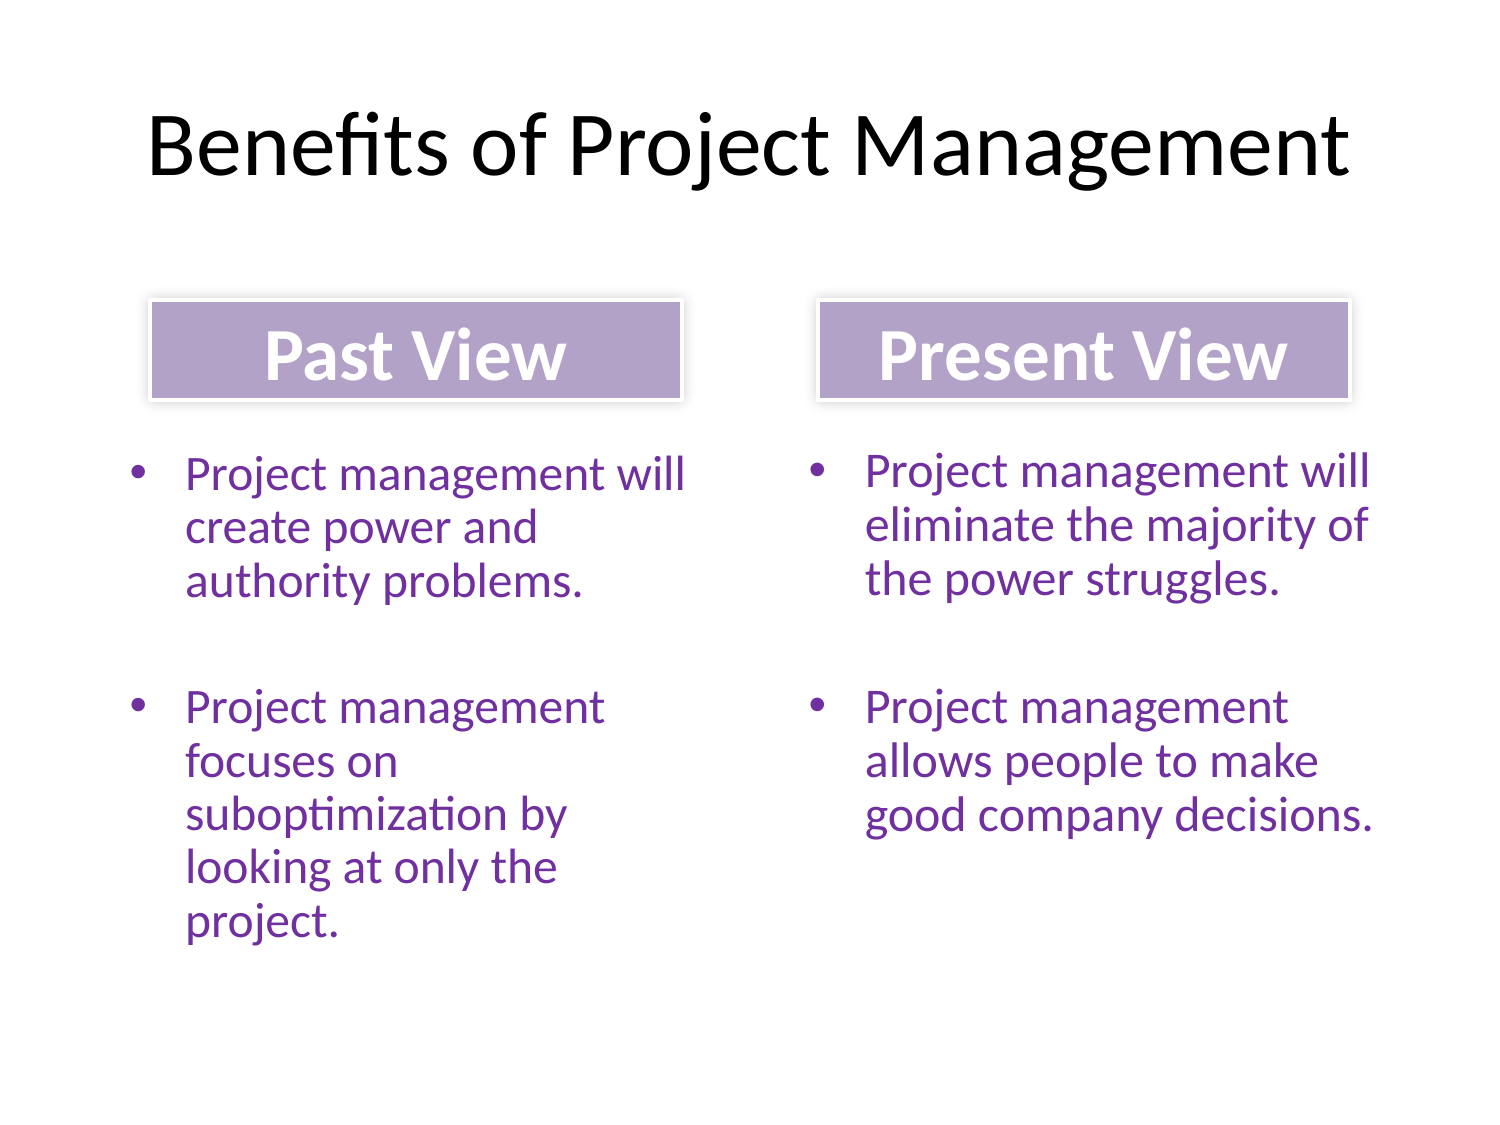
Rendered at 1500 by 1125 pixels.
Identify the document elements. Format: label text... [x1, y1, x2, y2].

text_box Past View [148, 298, 684, 402]
text_box Project management will create power and authority problems. Project management focuses on suboptimization by looking at only the project. [114, 440, 718, 961]
text_box Project management will eliminate the majority of the power struggles. Project management allows people to make good company decisions. [793, 437, 1413, 950]
text_box Present View [816, 298, 1352, 402]
title Benefits of Project Management [75, 45, 1425, 233]
